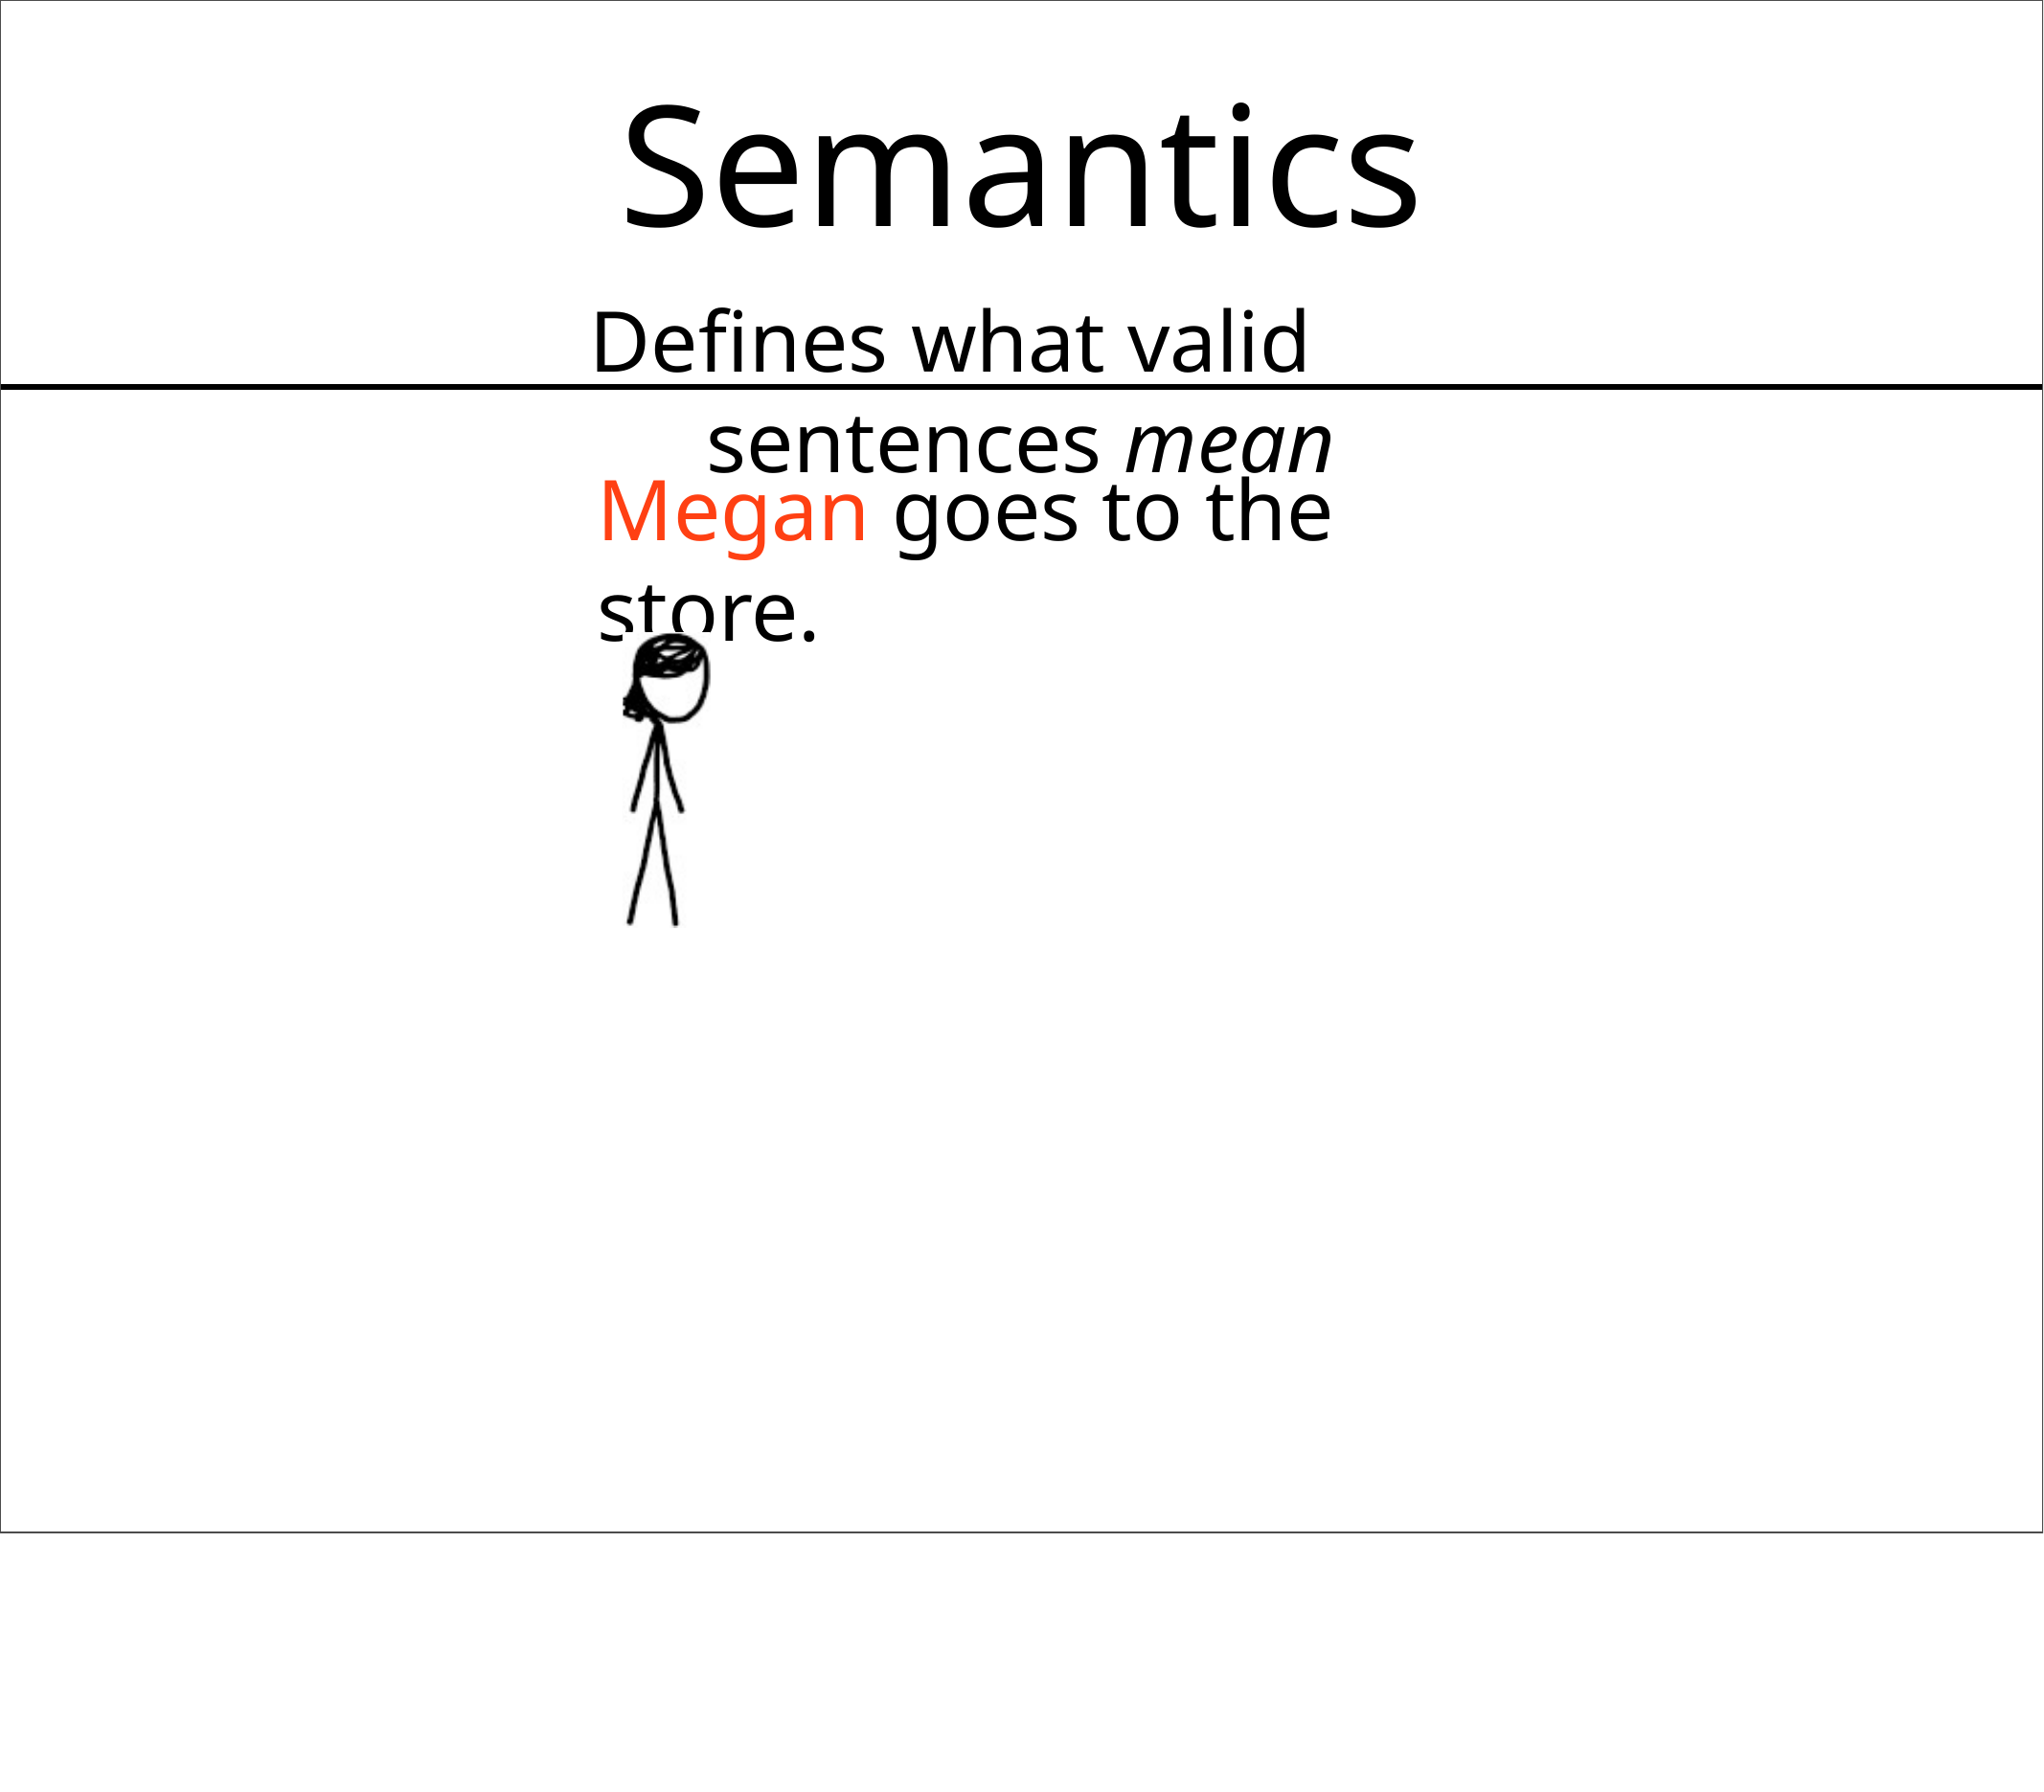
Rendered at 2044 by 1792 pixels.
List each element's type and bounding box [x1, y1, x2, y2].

text_box [0, 0, 2044, 1532]
